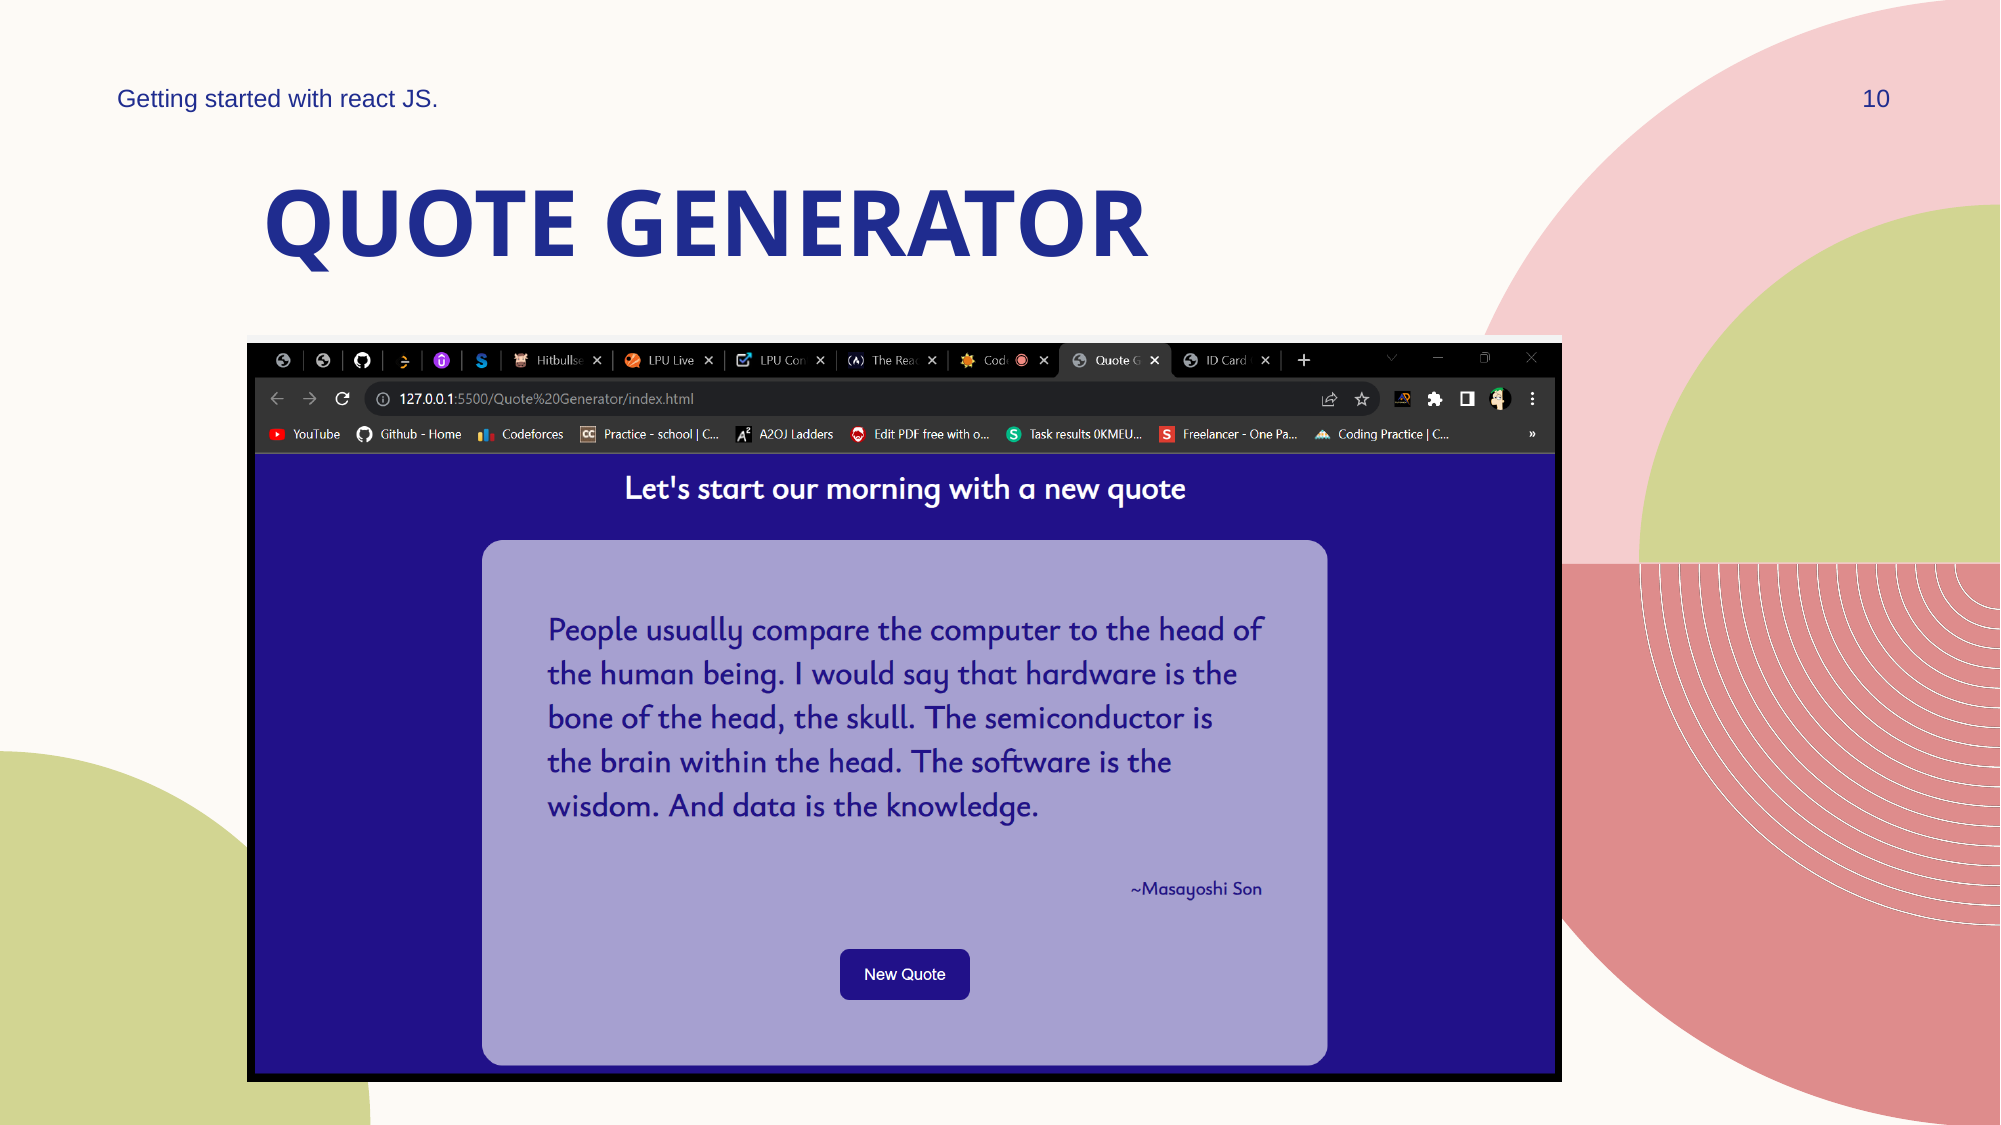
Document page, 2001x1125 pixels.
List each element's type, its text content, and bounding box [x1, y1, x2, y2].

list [247, 335, 1562, 1082]
picture [1639, 564, 2000, 926]
slide_number 10 [1795, 75, 1958, 120]
title Quote Generator [247, 156, 1358, 282]
footer Getting started with react JS. [101, 75, 627, 120]
